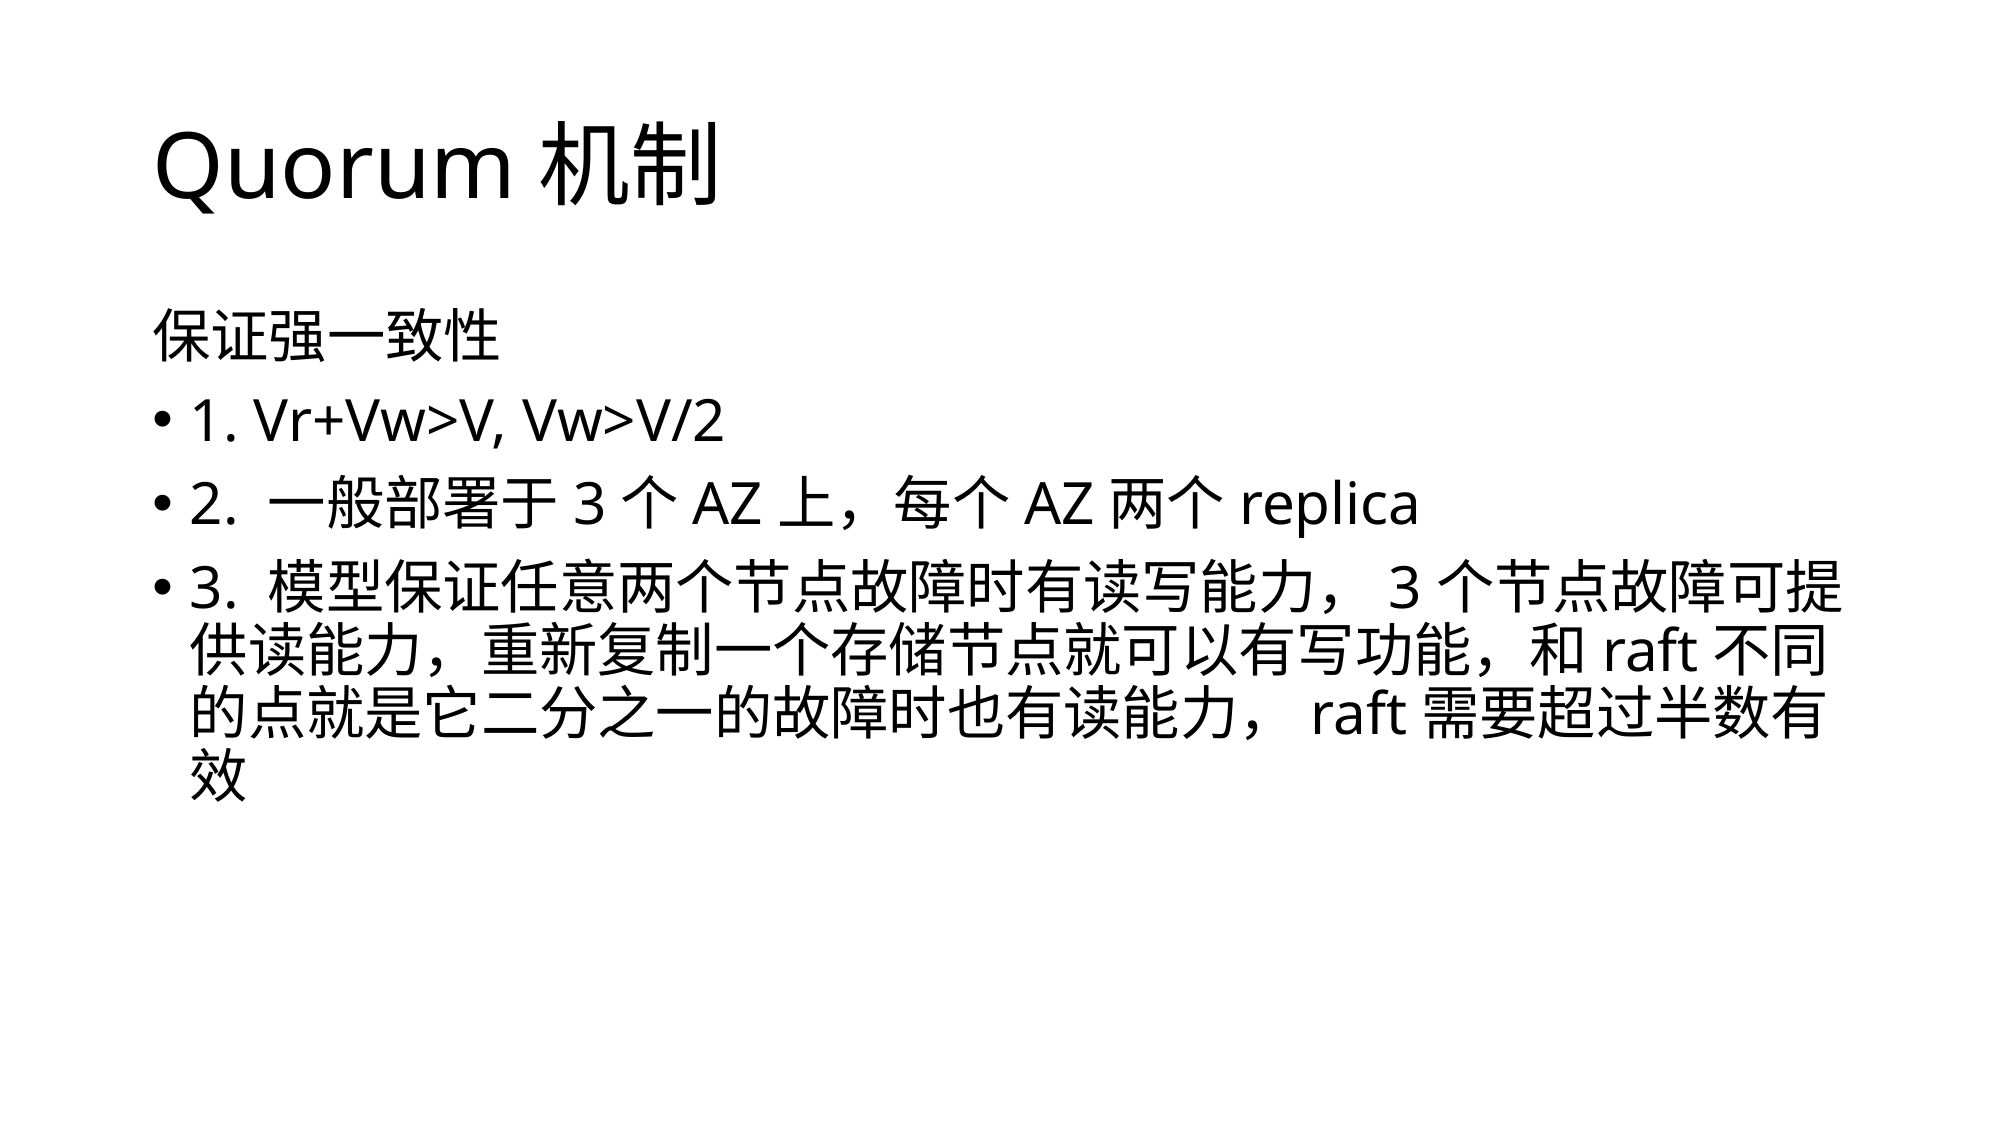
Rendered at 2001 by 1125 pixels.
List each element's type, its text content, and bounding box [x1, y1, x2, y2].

title Quorum机制 [137, 59, 1863, 278]
list 保证强一致性 1. Vr+Vw>V, Vw>V/2 2. 一般部署于3个AZ上，每个AZ两个replica 3. 模型保证任意两个节点故障时有读写能力，3个节点故障可提供读能力，重新复制一个存储节点就可以有写功能，和raft不同的点就是它二分之一的故障时也有读能力，raft需要超过半数有效 [137, 299, 1863, 1014]
